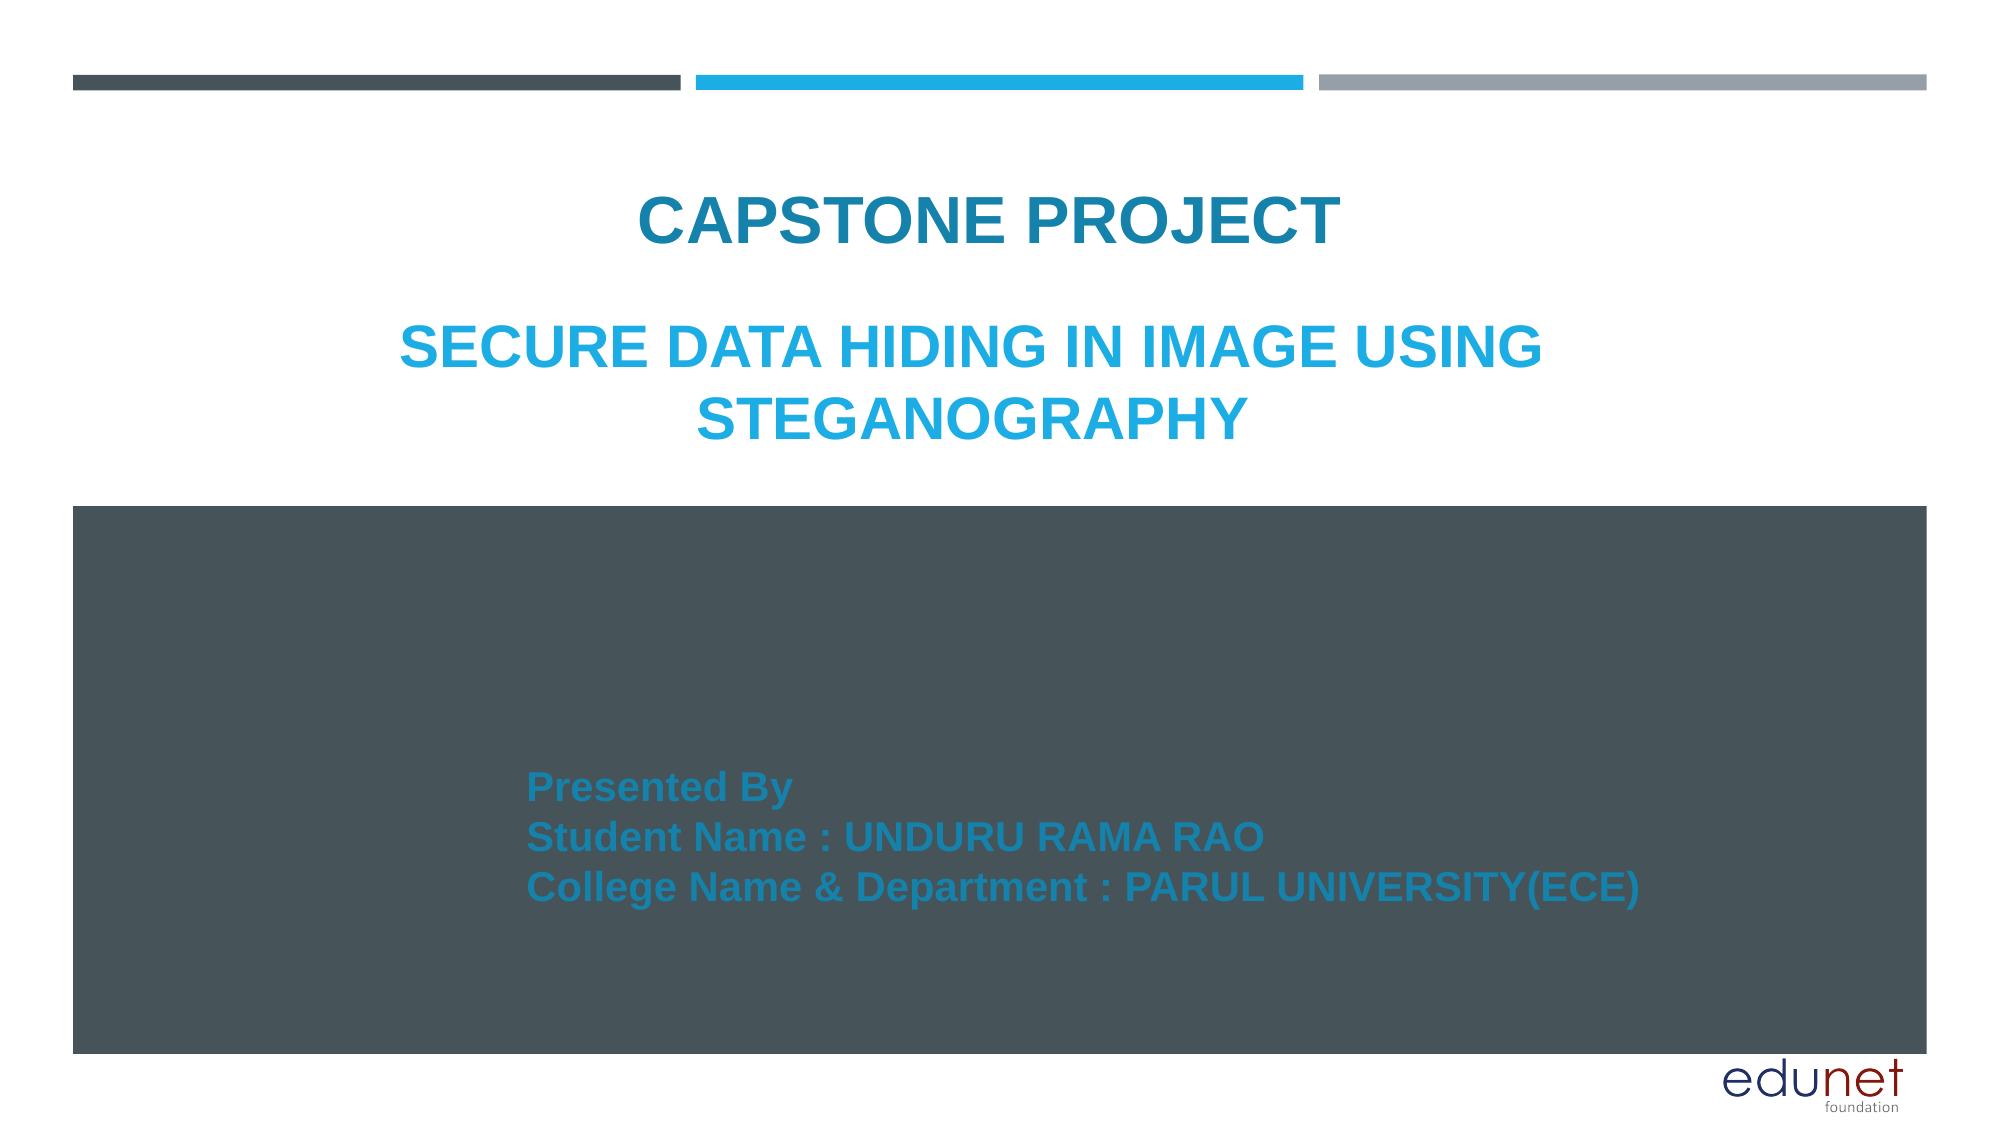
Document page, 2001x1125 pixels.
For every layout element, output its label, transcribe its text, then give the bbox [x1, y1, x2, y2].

text_box Presented By Student Name : UNDURU RAMA RAO College Name & Department : PARUL UNIVERSITY(ECE) [511, 752, 1821, 968]
title SECURE DATA HIDING IN IMAGE USING STEGANOGRAPHY [222, 298, 1723, 460]
text_box CAPSTONE PROJECT [0, 169, 2000, 265]
picture [1719, 1056, 1905, 1116]
